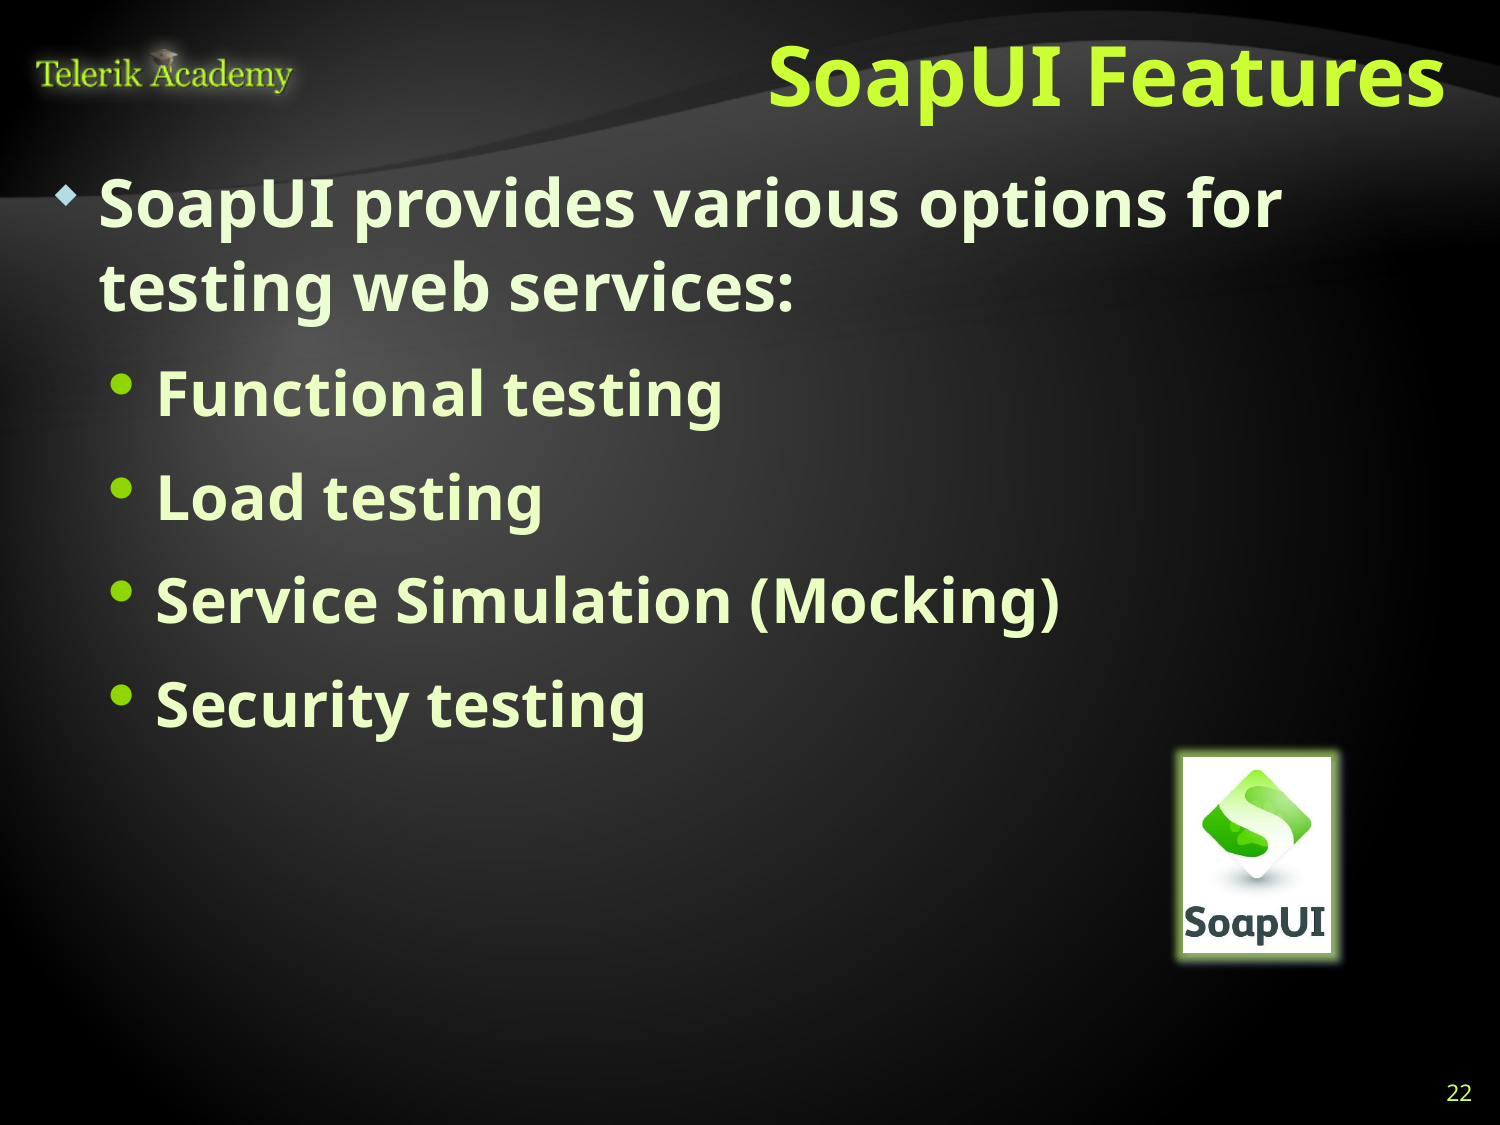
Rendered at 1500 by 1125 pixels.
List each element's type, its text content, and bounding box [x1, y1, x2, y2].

list SoapUI provides various options for testing web services: Functional testing Load testing Service Simulation (Mocking) Security testing [37, 149, 1463, 1100]
title SoapUI Features [300, 12, 1463, 149]
slide_number 22 [1412, 1074, 1488, 1113]
picture [0, 0, 1500, 1125]
